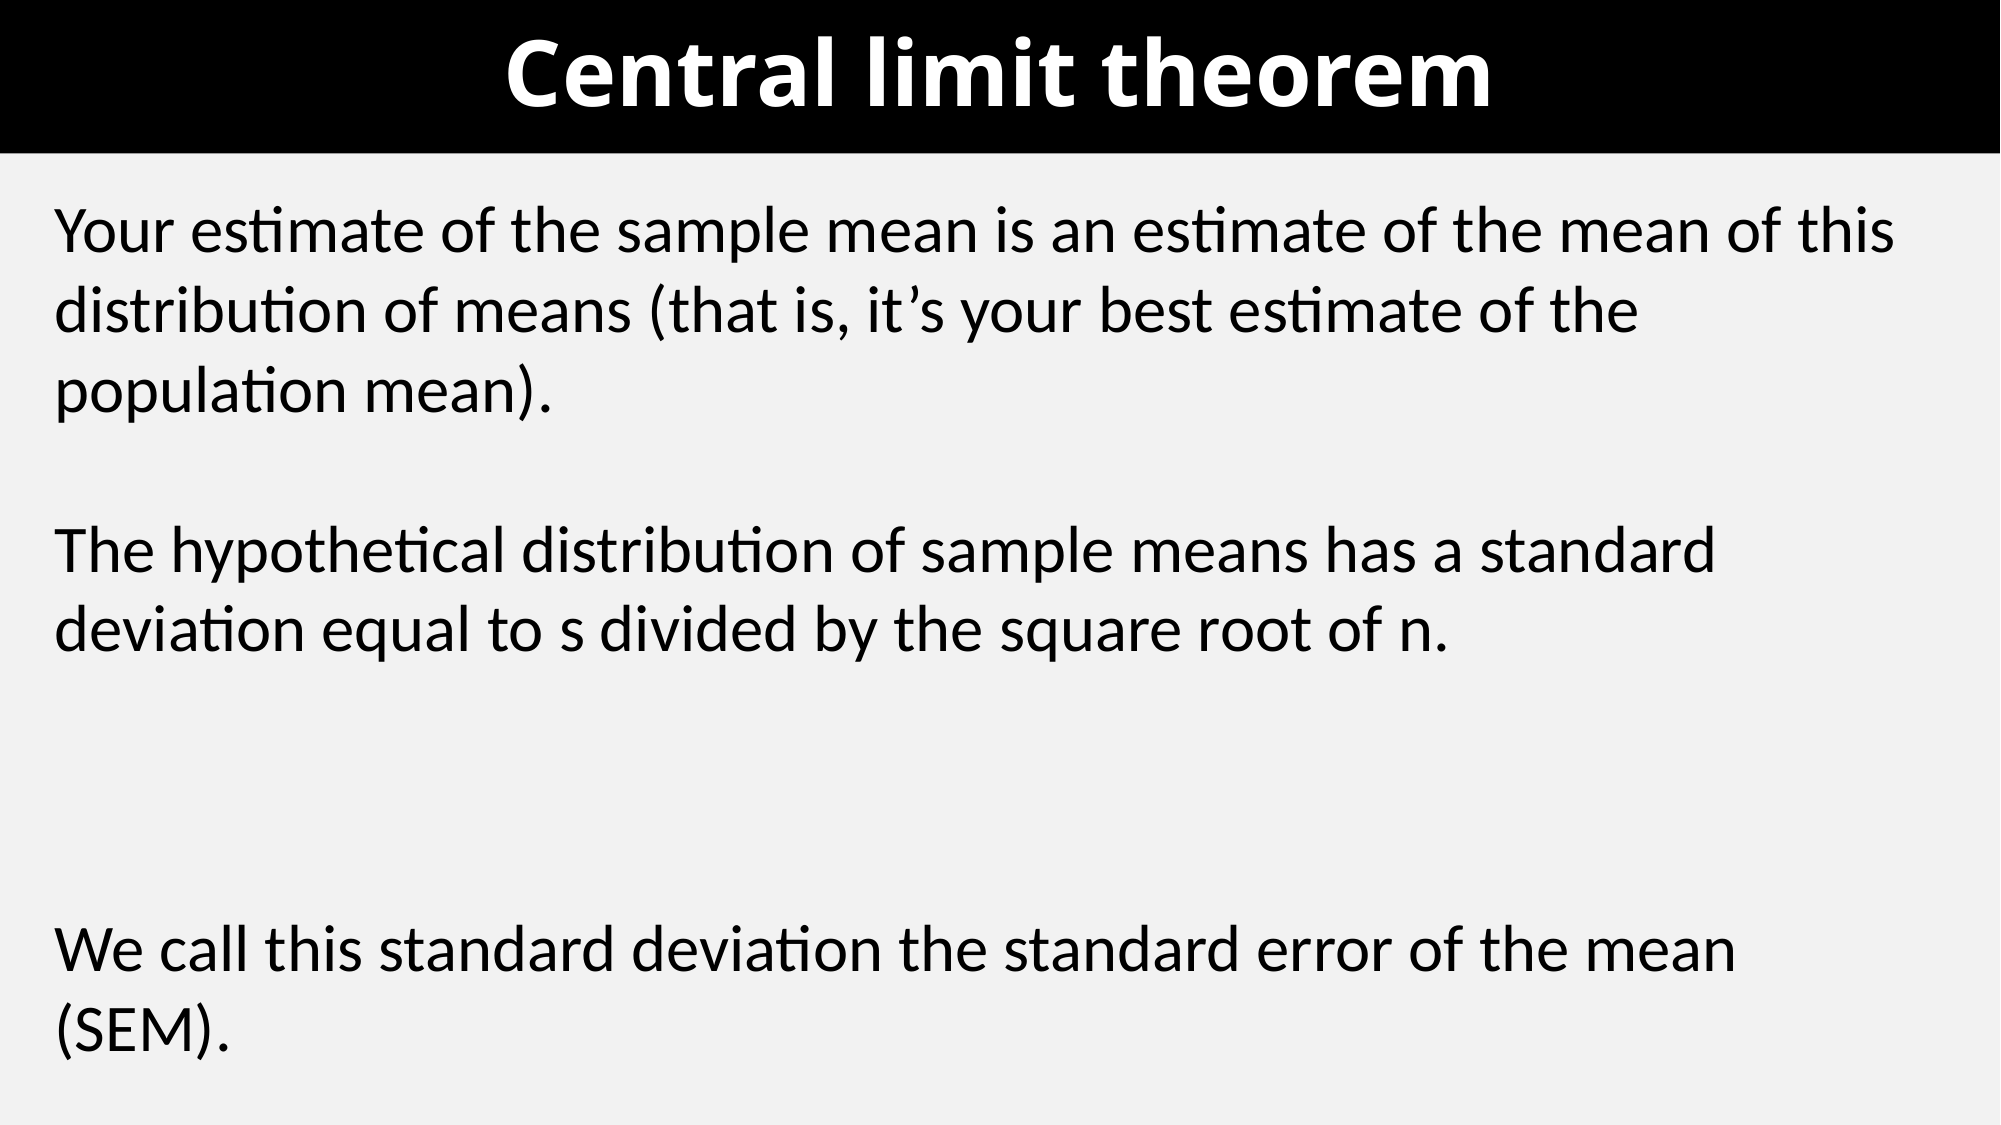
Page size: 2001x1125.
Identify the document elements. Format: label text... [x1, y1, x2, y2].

title Central limit theorem [0, 0, 2000, 154]
